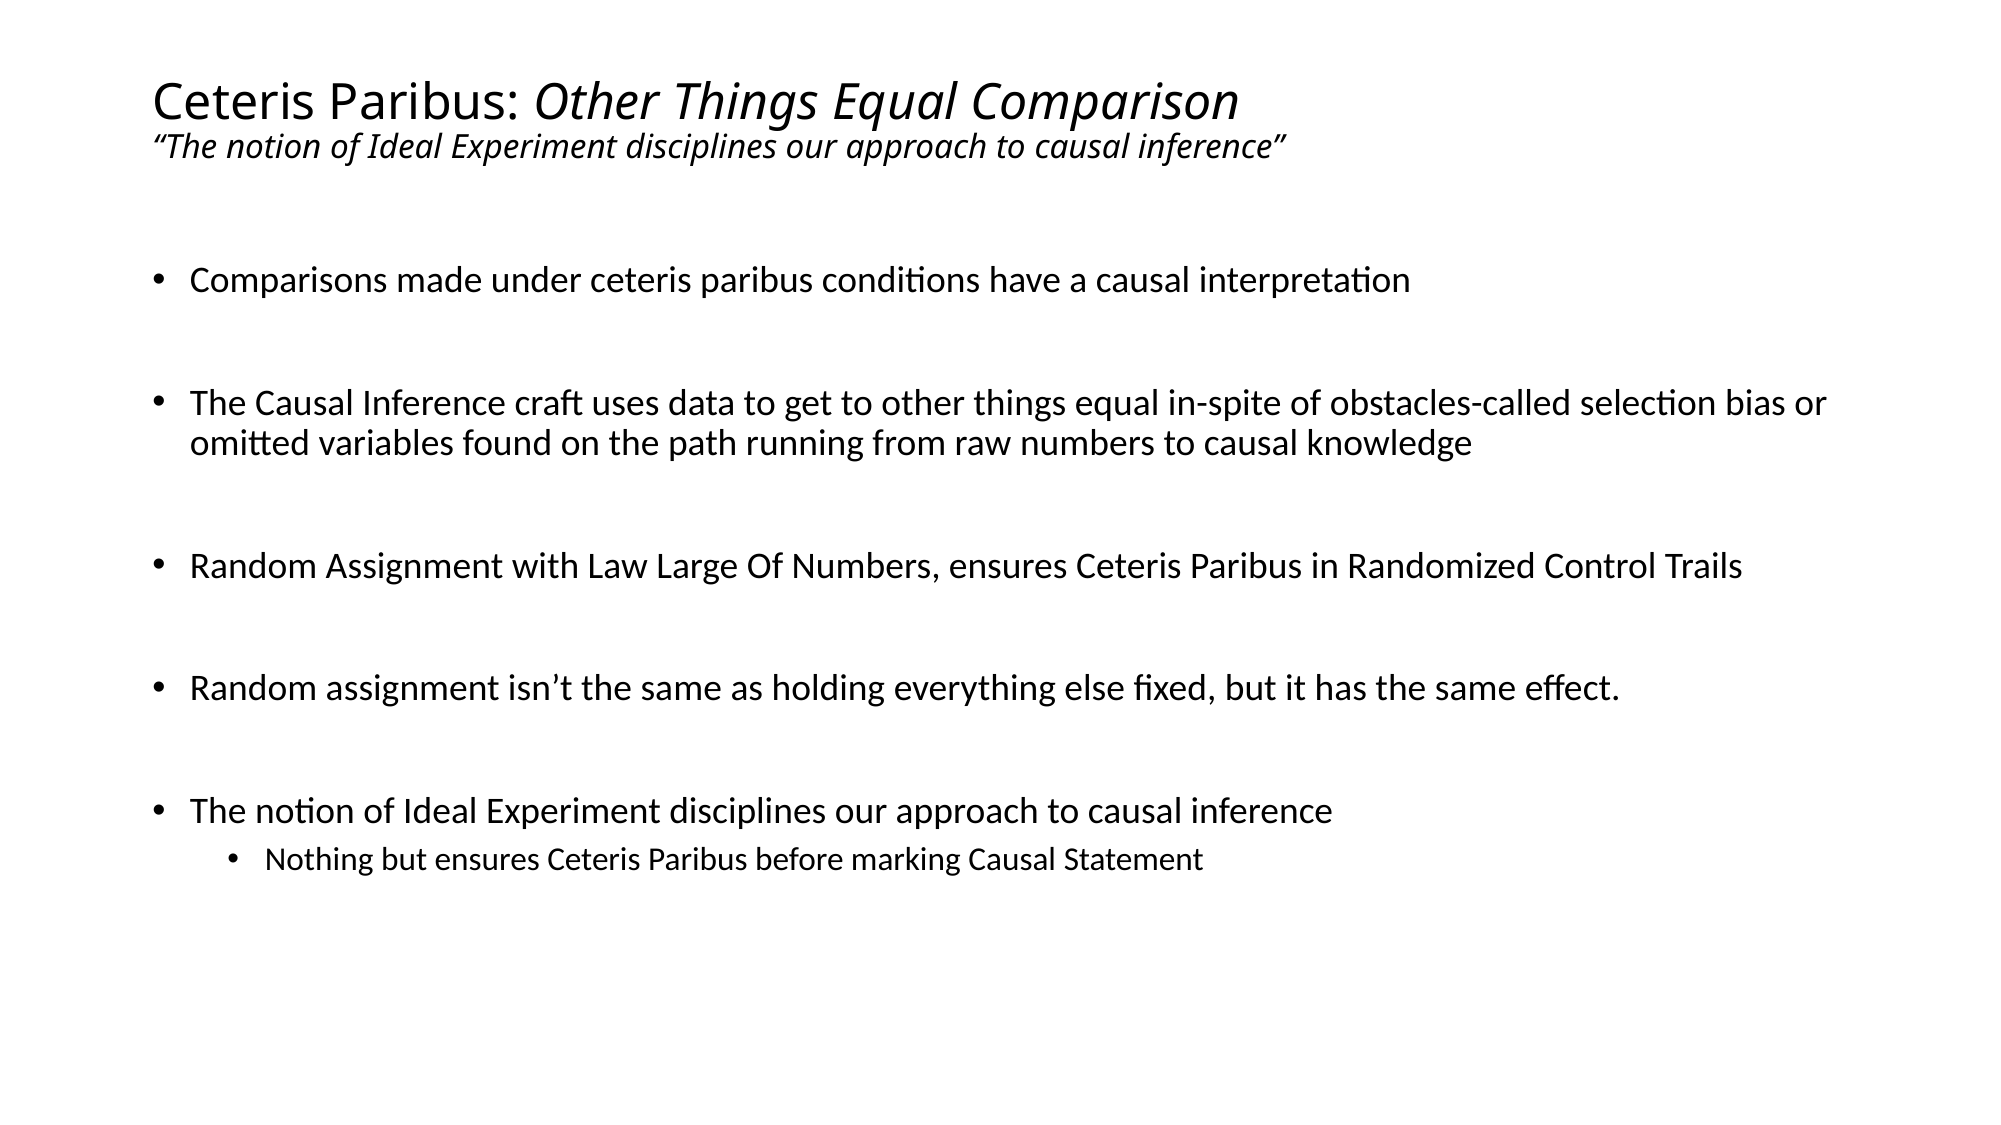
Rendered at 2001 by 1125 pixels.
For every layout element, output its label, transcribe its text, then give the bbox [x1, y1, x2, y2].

list Comparisons made under ceteris paribus conditions have a causal interpretation The Causal Inference craft uses data to get to other things equal in-spite of obstacles-called selection bias or omitted variables found on the path running from raw numbers to causal knowledge Random Assignment with Law Large Of Numbers, ensures Ceteris Paribus in Randomized Control Trails Random assignment isn’t the same as holding everything else fixed, but it has the same effect. The notion of Ideal Experiment disciplines our approach to causal inference Nothing but ensures Ceteris Paribus before marking Causal Statement [137, 252, 1863, 1038]
title Ceteris Paribus: Other Things Equal Comparison “The notion of Ideal Experiment disciplines our approach to causal inference” [137, 59, 1863, 183]
